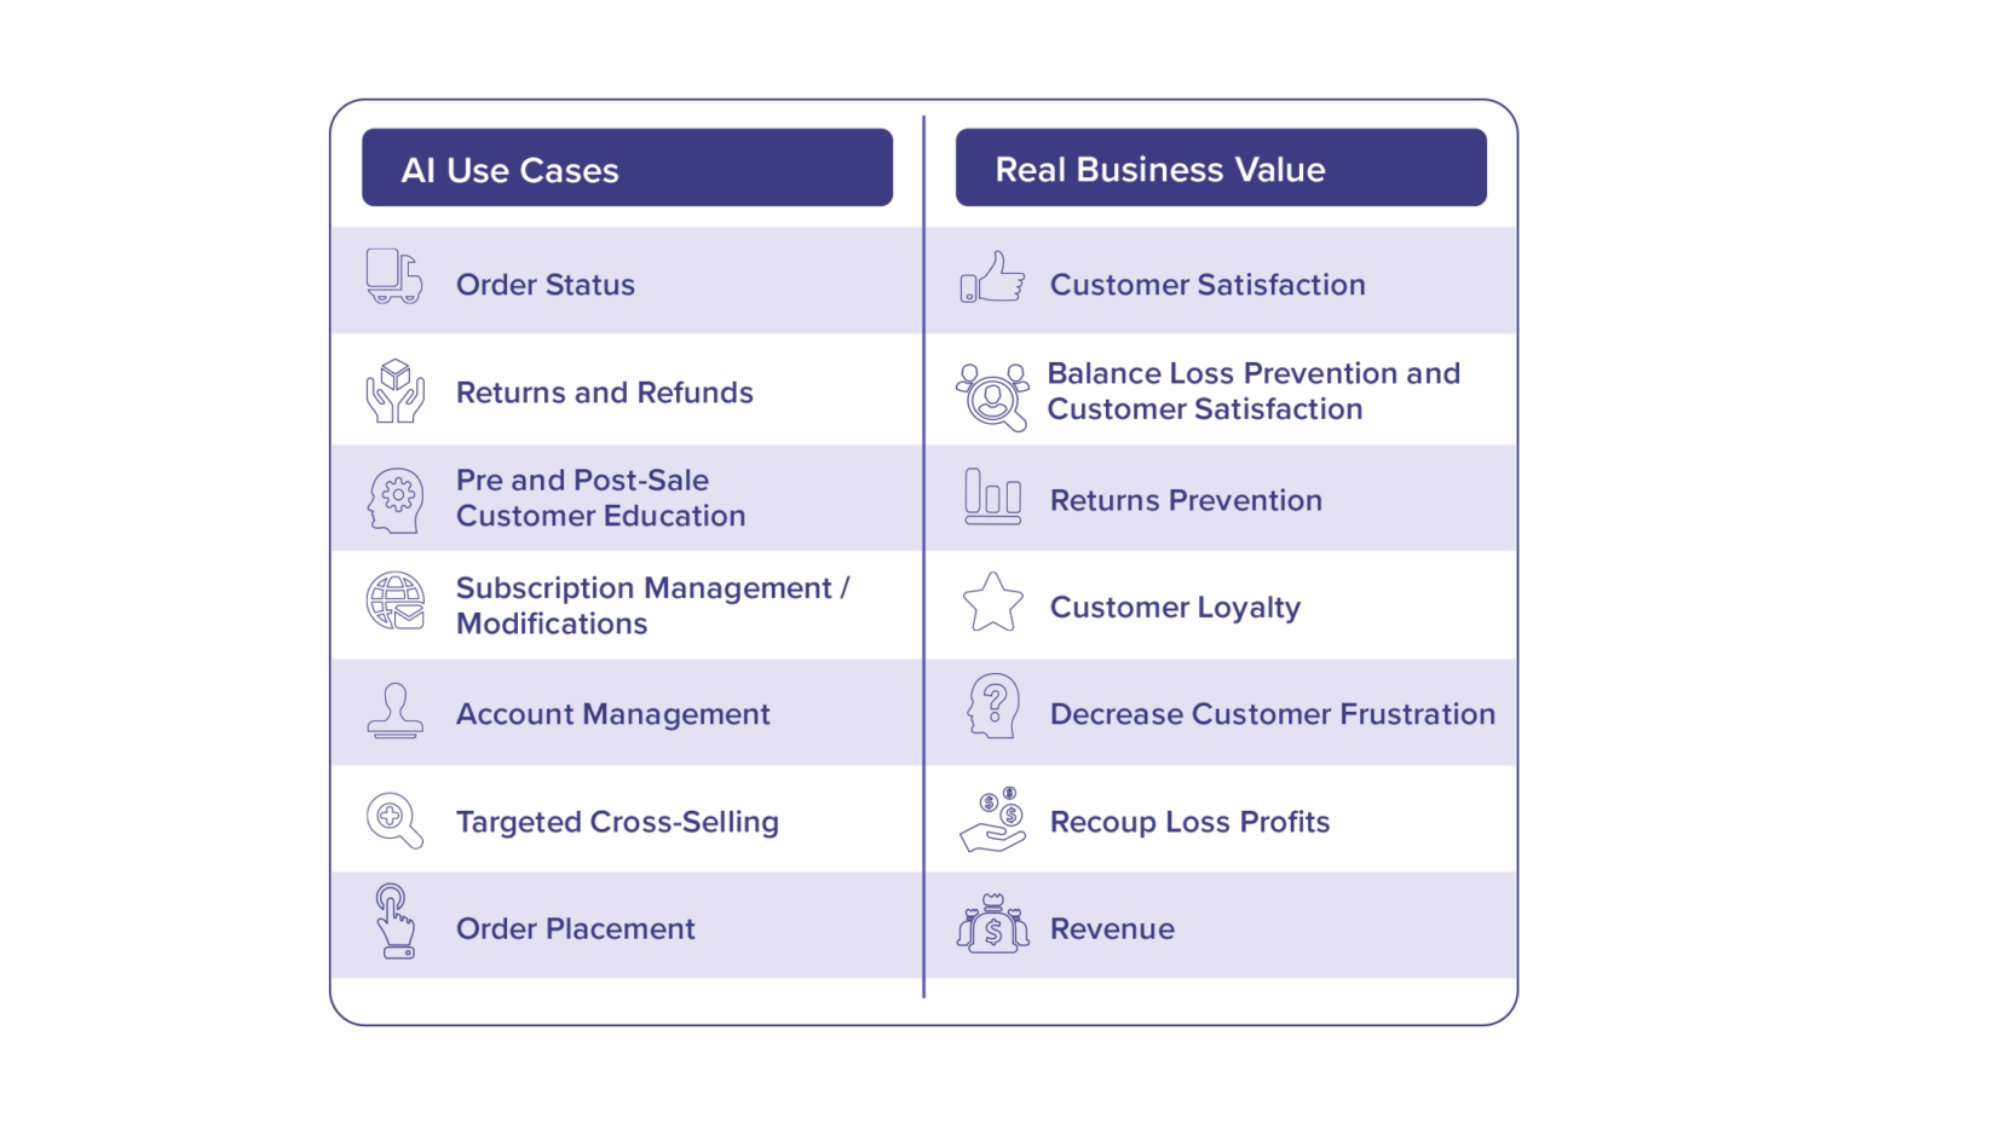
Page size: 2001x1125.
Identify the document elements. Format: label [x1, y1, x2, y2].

picture [305, 59, 1544, 1065]
